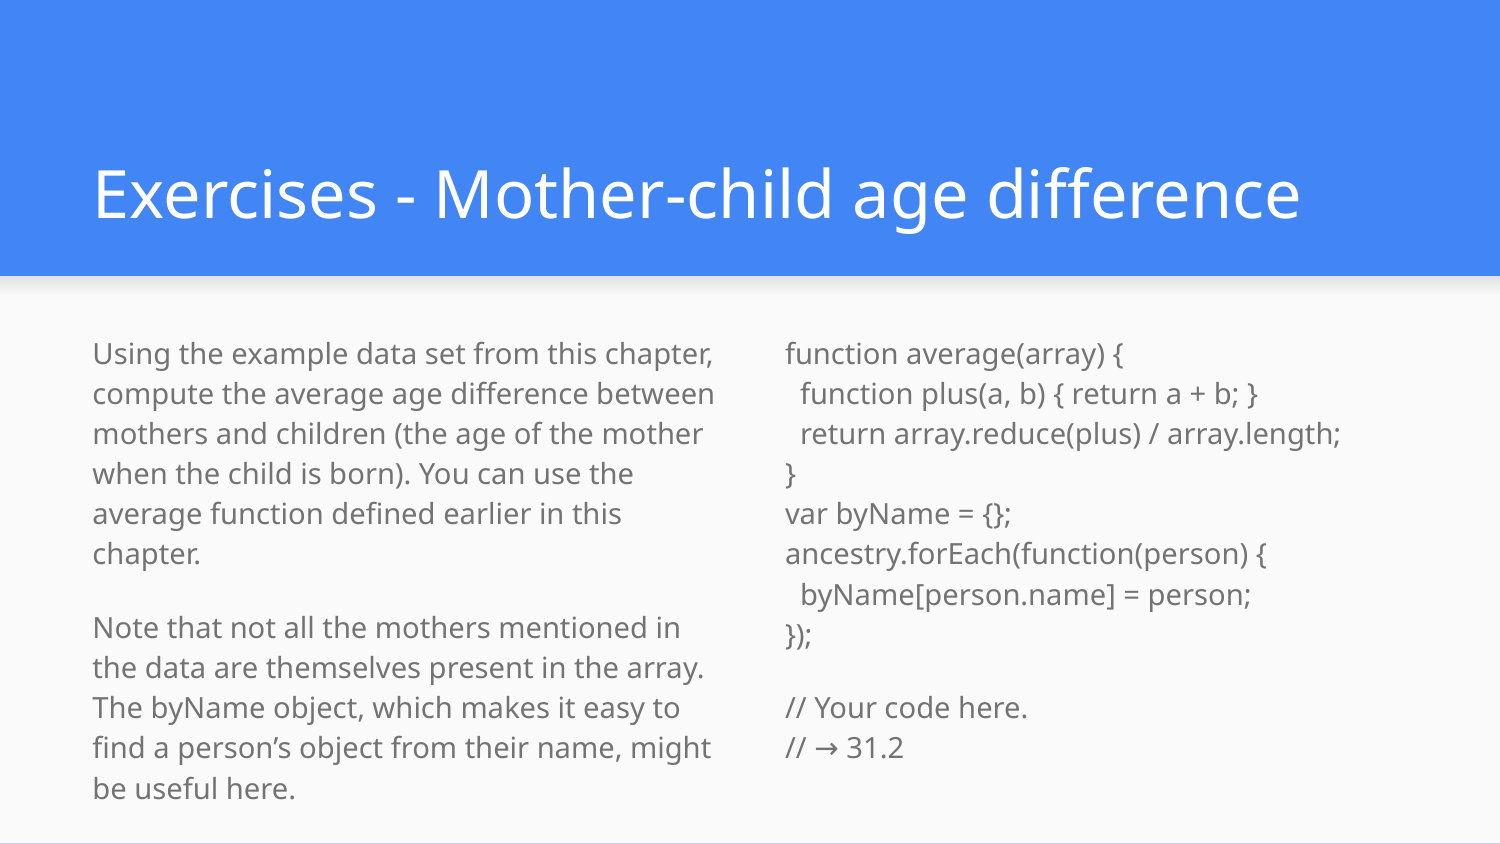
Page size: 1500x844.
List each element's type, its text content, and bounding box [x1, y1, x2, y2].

list function average(array) { function plus(a, b) { return a + b; } return array.reduce(plus) / array.length; } var byName = {}; ancestry.forEach(function(person) { byName[person.name] = person; }); // Your code here. // → 31.2 [770, 314, 1427, 760]
title Exercises - Mother-child age difference [77, 121, 1427, 248]
list Using the example data set from this chapter, compute the average age difference between mothers and children (the age of the mother when the child is born). You can use the average function defined earlier in this chapter. Note that not all the mothers mentioned in the data are themselves present in the array. The byName object, which makes it easy to find a person’s object from their name, might be useful here. [77, 314, 734, 760]
